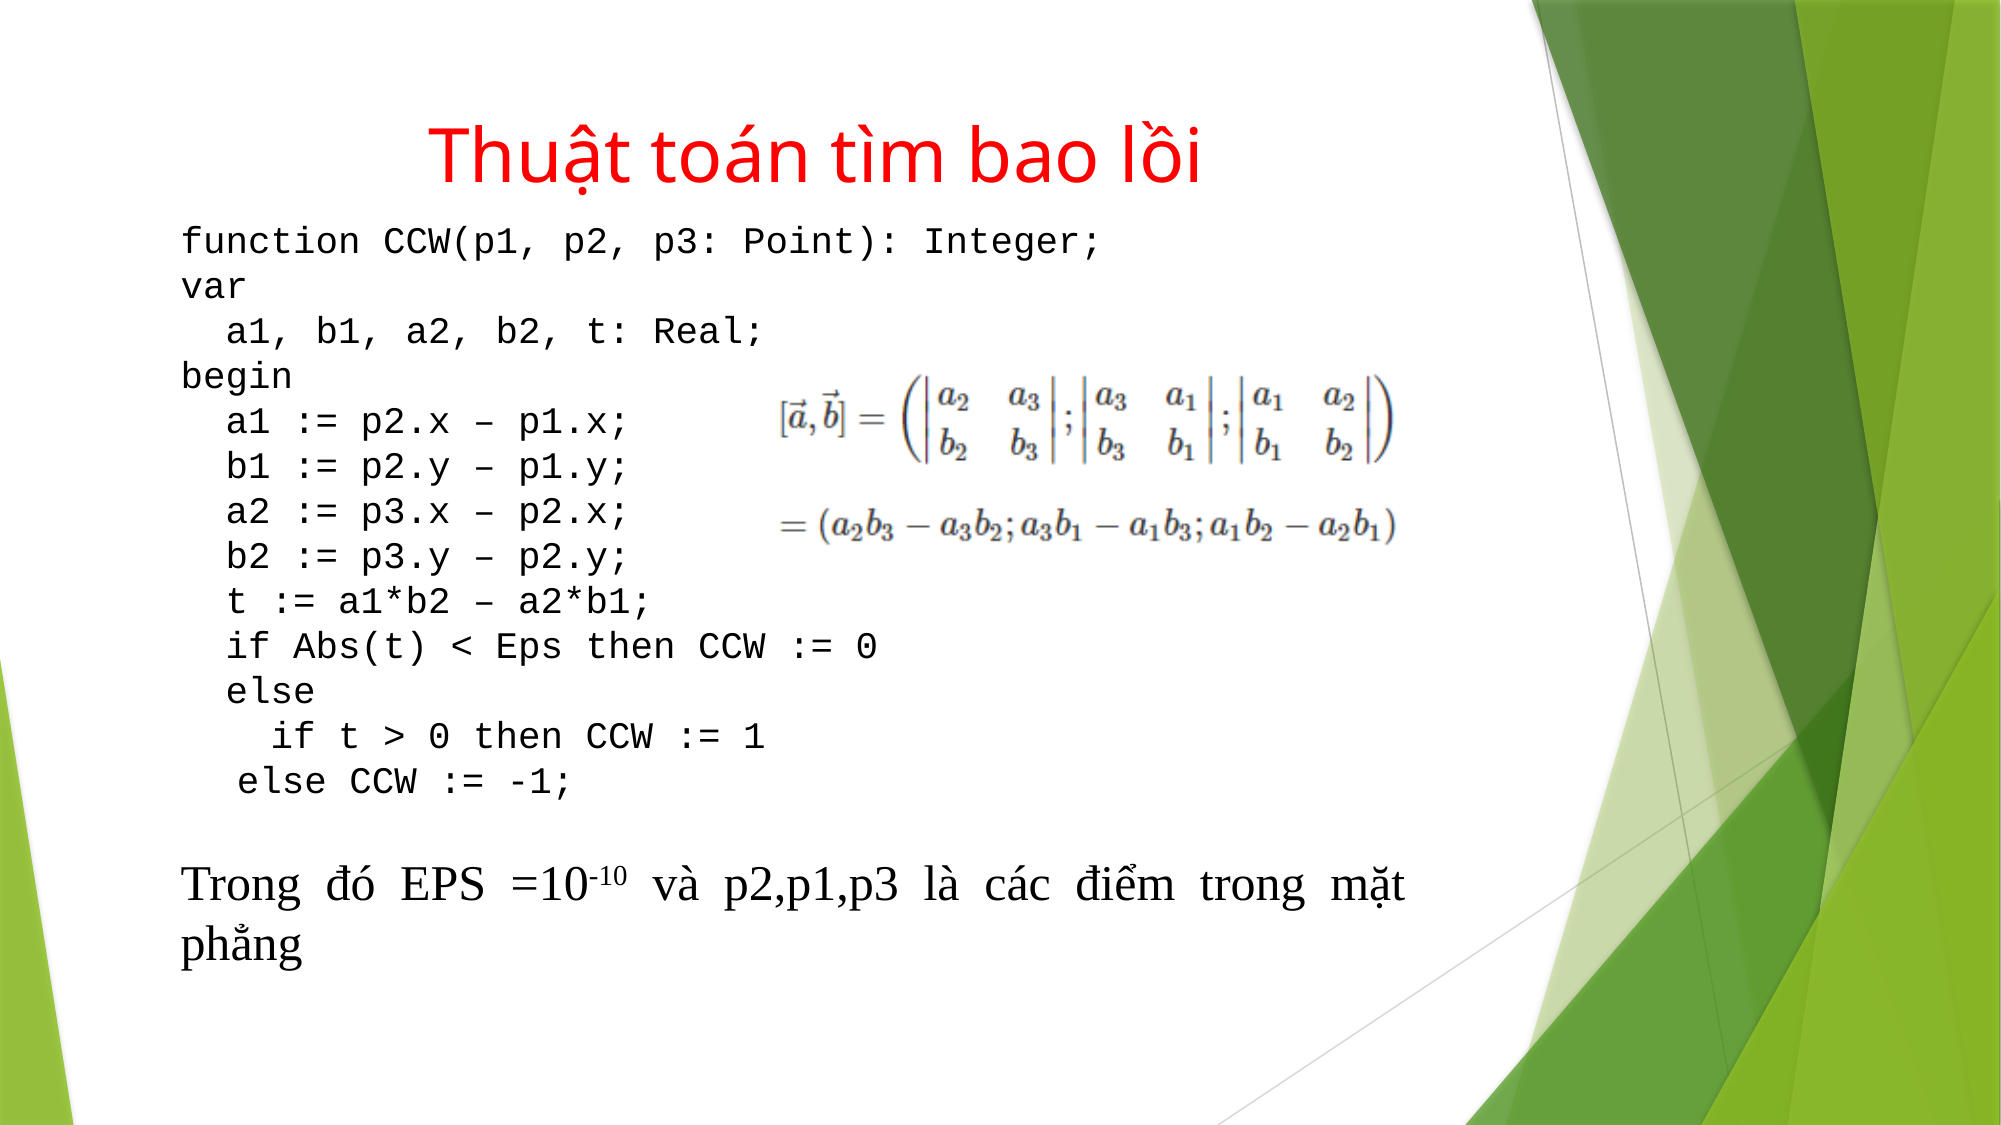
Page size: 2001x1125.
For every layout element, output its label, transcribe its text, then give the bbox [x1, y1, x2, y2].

text_box function CCW(p1, p2, p3: Point): Integer; var a1, b1, a2, b2, t: Real; begin a1 := p2.x – p1.x; b1 := p2.y – p1.y; a2 := p3.x – p2.x; b2 := p3.y – p2.y; t := a1*b2 – a2*b1; if Abs(t) < Eps then CCW := 0 else if t > 0 then CCW := 1 else CCW := -1; Trong đó EPS =10-10 và p2,p1,p3 là các điểm trong mặt phẳng [165, 208, 1421, 1059]
picture [733, 345, 1421, 572]
title Thuật toán tìm bao lồi [111, 99, 1522, 317]
